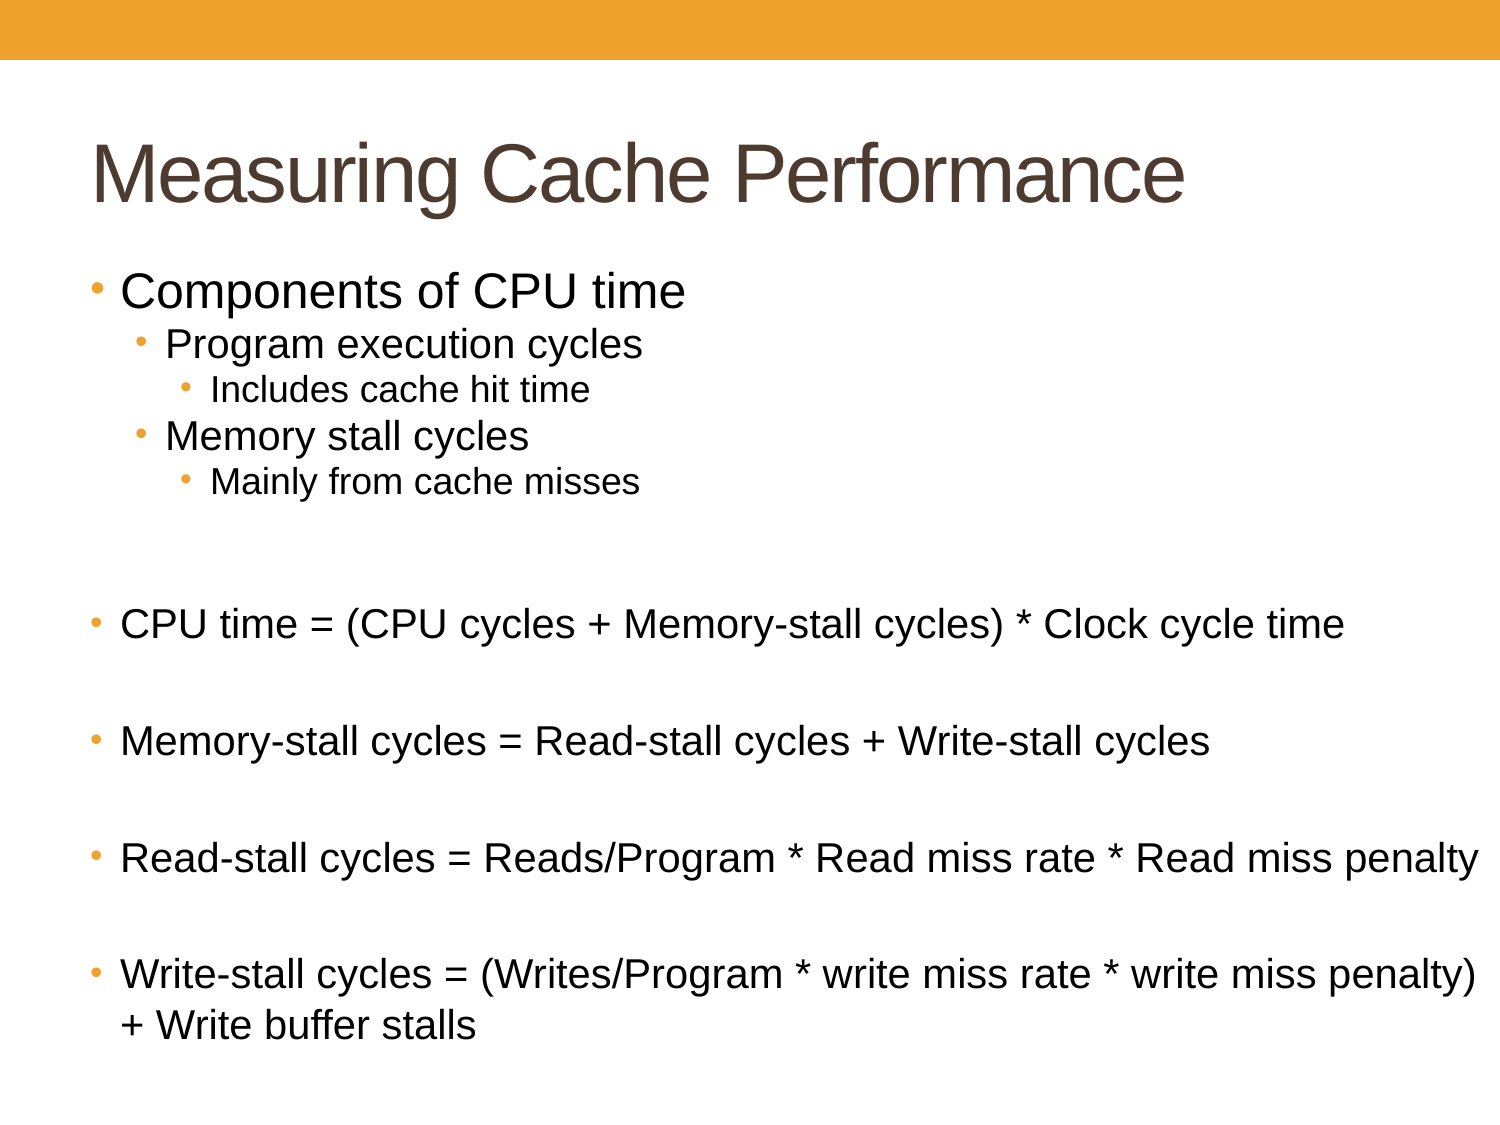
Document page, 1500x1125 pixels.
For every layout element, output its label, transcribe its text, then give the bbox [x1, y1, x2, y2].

list Components of CPU time Program execution cycles Includes cache hit time Memory stall cycles Mainly from cache misses CPU time = (CPU cycles + Memory-stall cycles) * Clock cycle time Memory-stall cycles = Read-stall cycles + Write-stall cycles Read-stall cycles = Reads/Program * Read miss rate * Read miss penalty Write-stall cycles = (Writes/Program * write miss rate * write miss penalty) + Write buffer stalls [75, 262, 1500, 1100]
title Measuring Cache Performance [75, 87, 1425, 250]
